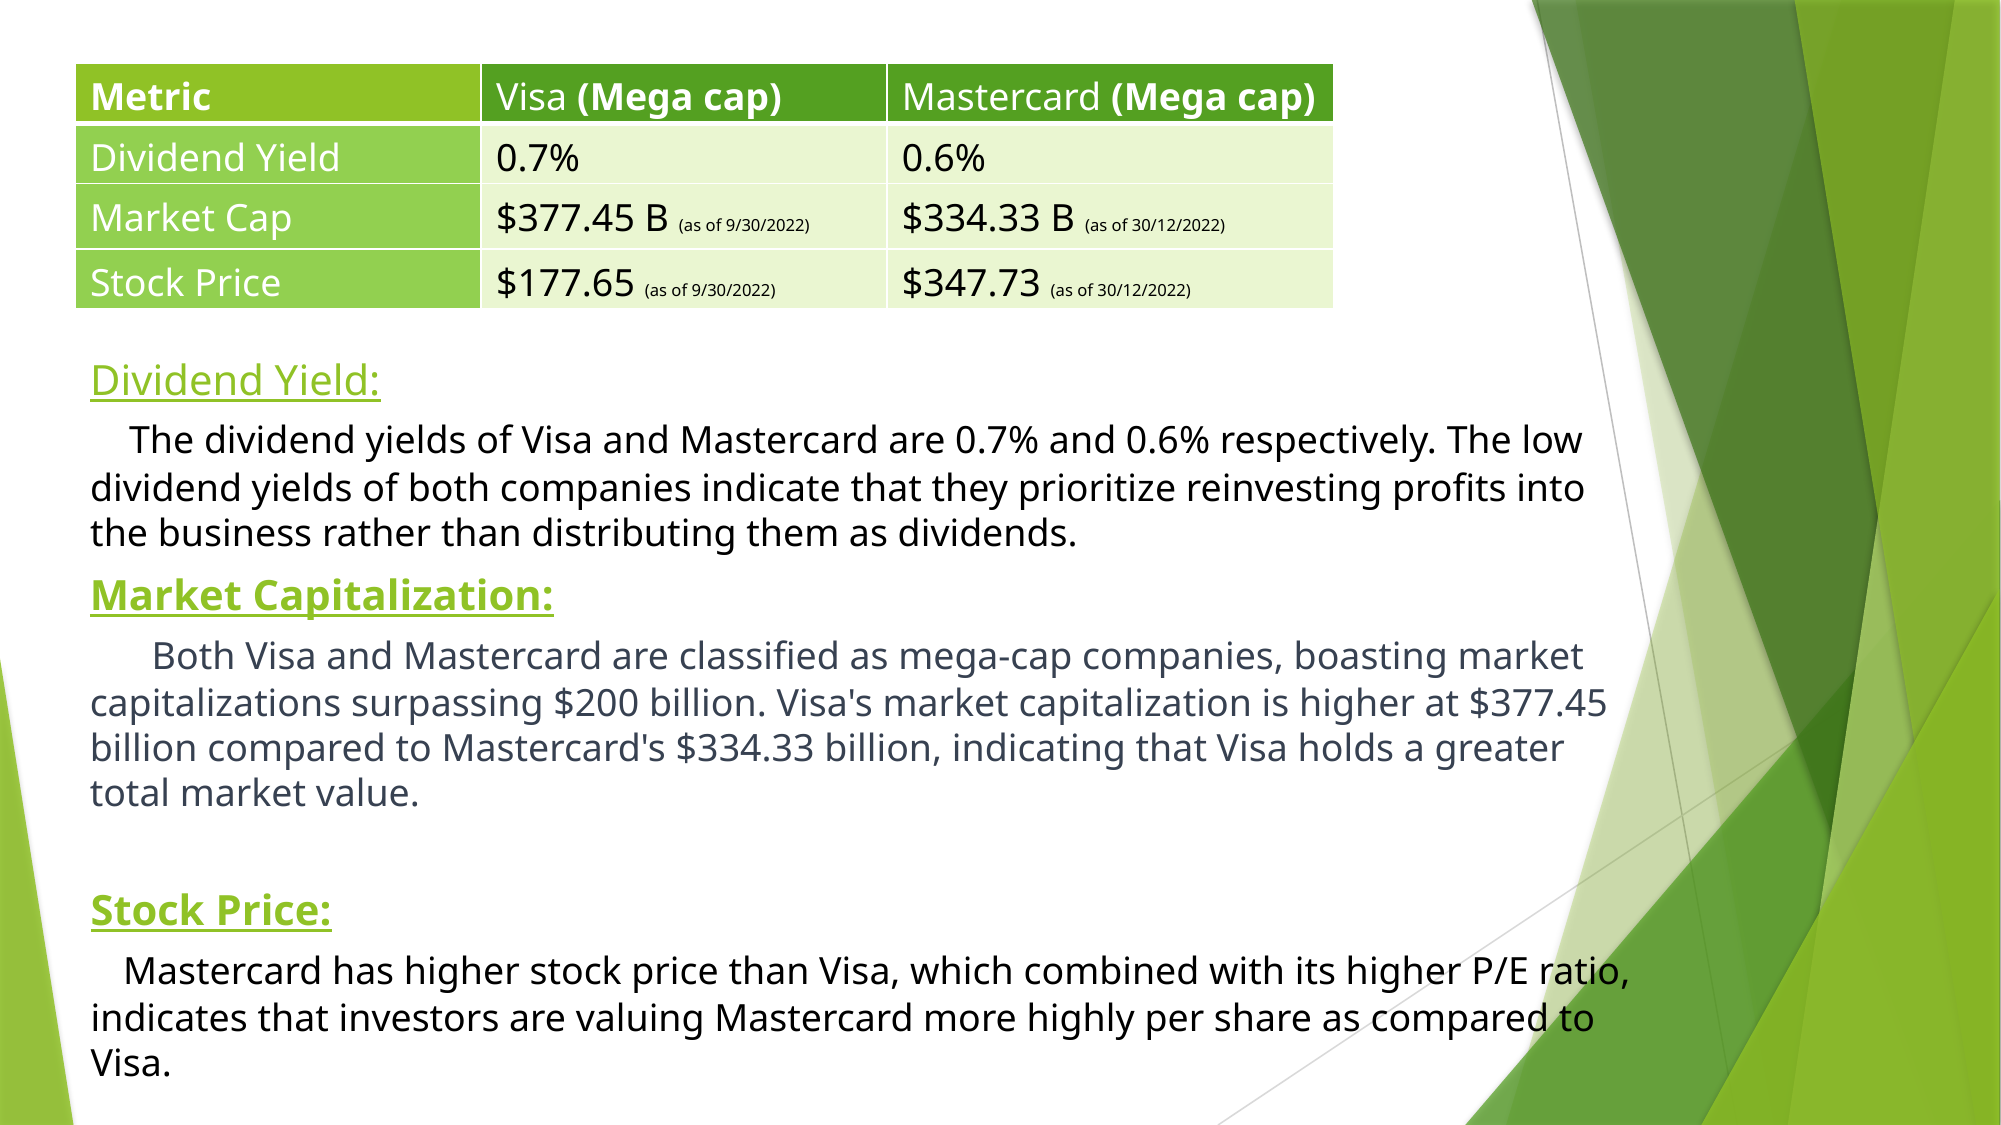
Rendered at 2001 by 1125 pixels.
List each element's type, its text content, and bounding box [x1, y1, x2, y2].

table_header Mastercard (Mega cap) [888, 64, 1333, 121]
table_header Metric [76, 64, 480, 121]
table_cell Market Cap​ [76, 184, 480, 248]
table_header Visa (Mega cap) [482, 64, 886, 121]
table_cell $377.45 B (as of 9/30/2022)​ [482, 184, 886, 248]
table_cell Stock Price​ [76, 250, 480, 308]
table_cell 0.7%​ [482, 126, 886, 183]
table_cell Dividend Yield​ [76, 126, 480, 183]
text_box Market Capitalization: Both Visa and Mastercard are classified as mega-cap companies, boasting market capitalizations surpassing $200 billion. Visa's market capitalization is higher at $377.45 billion compared to Mastercard's $334.33 billion, indicating that Visa holds a greater total market value. [74, 561, 1656, 822]
text_box Stock Price: Mastercard has higher stock price than Visa, which combined with its higher P/E ratio, indicates that investors are valuing Mastercard more highly per share as compared to Visa. [75, 876, 1658, 1092]
table_cell $347.73 (as of 30/12/2022)​ [888, 250, 1333, 308]
table_cell $334.33 B (as of 30/12/2022)​ [888, 184, 1333, 248]
table_cell $177.65 (as of 9/30/2022)​ [482, 250, 886, 308]
table_cell 0.6%​ [888, 126, 1333, 183]
text_box Dividend Yield: The dividend yields of Visa and Mastercard are 0.7% and 0.6% respectively. The low dividend yields of both companies indicate that they prioritize reinvesting profits into the business rather than distributing them as dividends. [75, 346, 1662, 562]
